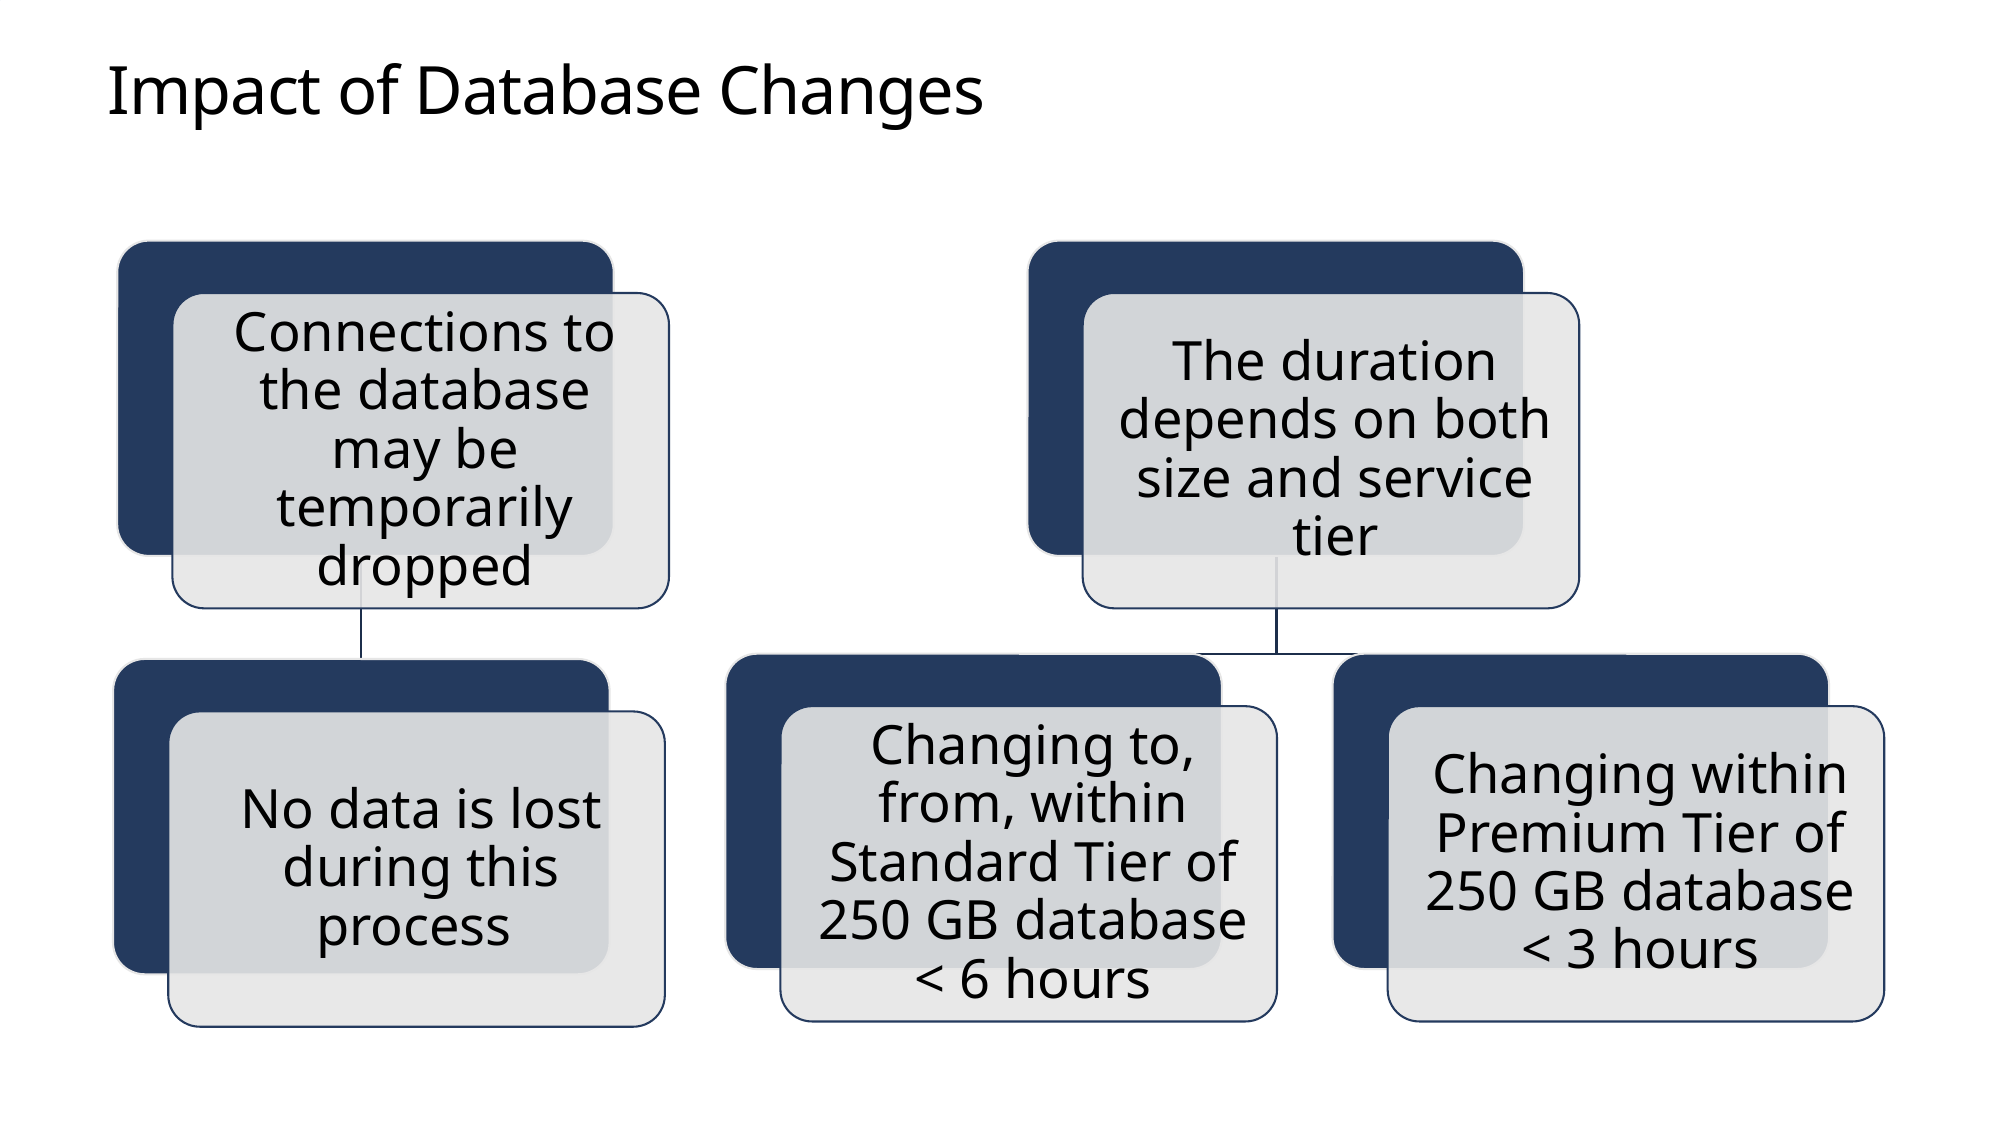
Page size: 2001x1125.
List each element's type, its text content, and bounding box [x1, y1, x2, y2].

title Impact of Database Changes [107, 52, 1893, 129]
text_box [107, 239, 1893, 1069]
